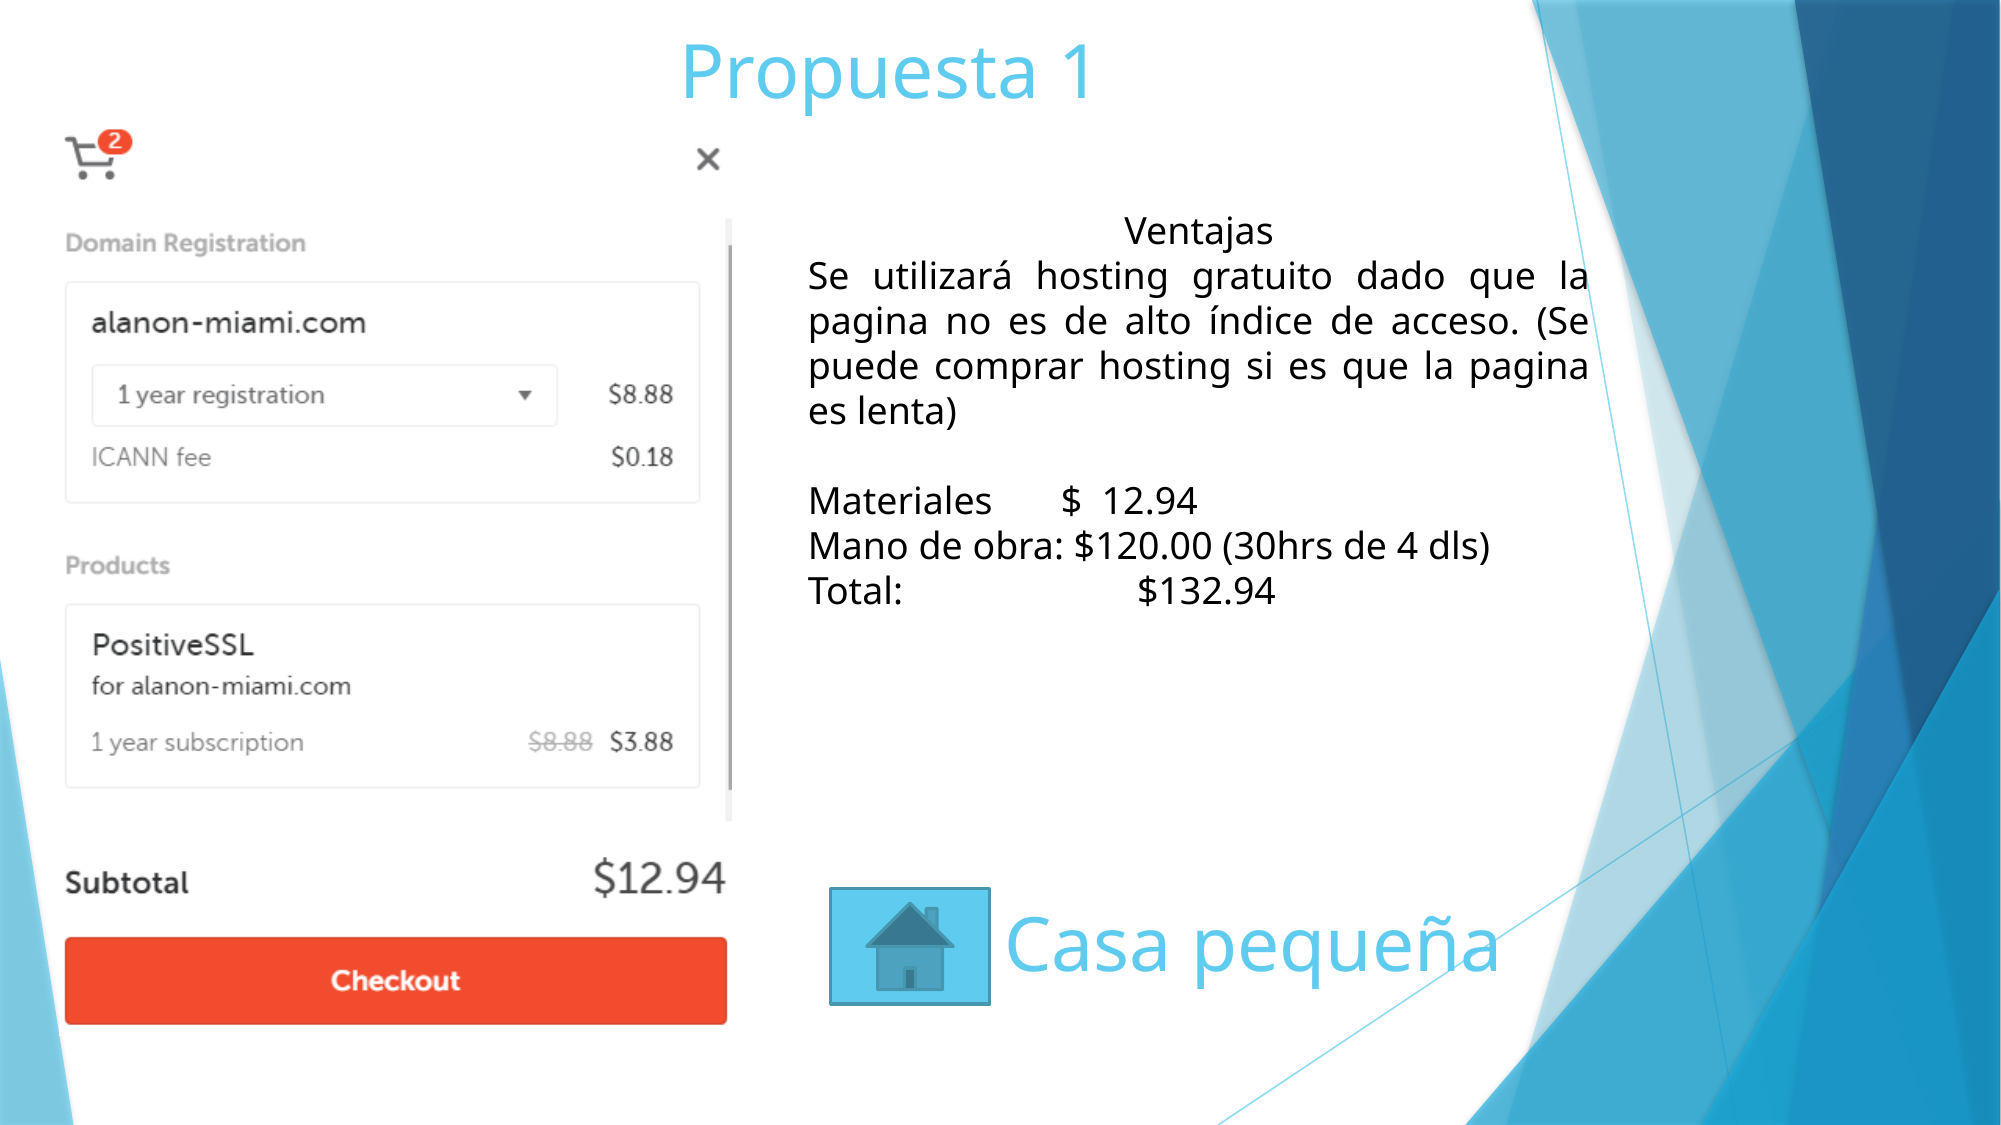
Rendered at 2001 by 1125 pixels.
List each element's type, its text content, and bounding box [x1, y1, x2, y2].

text_box Casa pequeña [989, 888, 2000, 1023]
picture [59, 114, 733, 1036]
text_box Ventajas Se utilizará hosting gratuito dado que la pagina no es de alto índice de acceso. (Se puede comprar hosting si es que la pagina es lenta) Materiales $ 12.94 Mano de obra: $120.00 (30hrs de 4 dls) Total: $132.94 [793, 199, 1606, 620]
text_box Propuesta 1 [253, 16, 1528, 150]
text_box [829, 887, 991, 1006]
